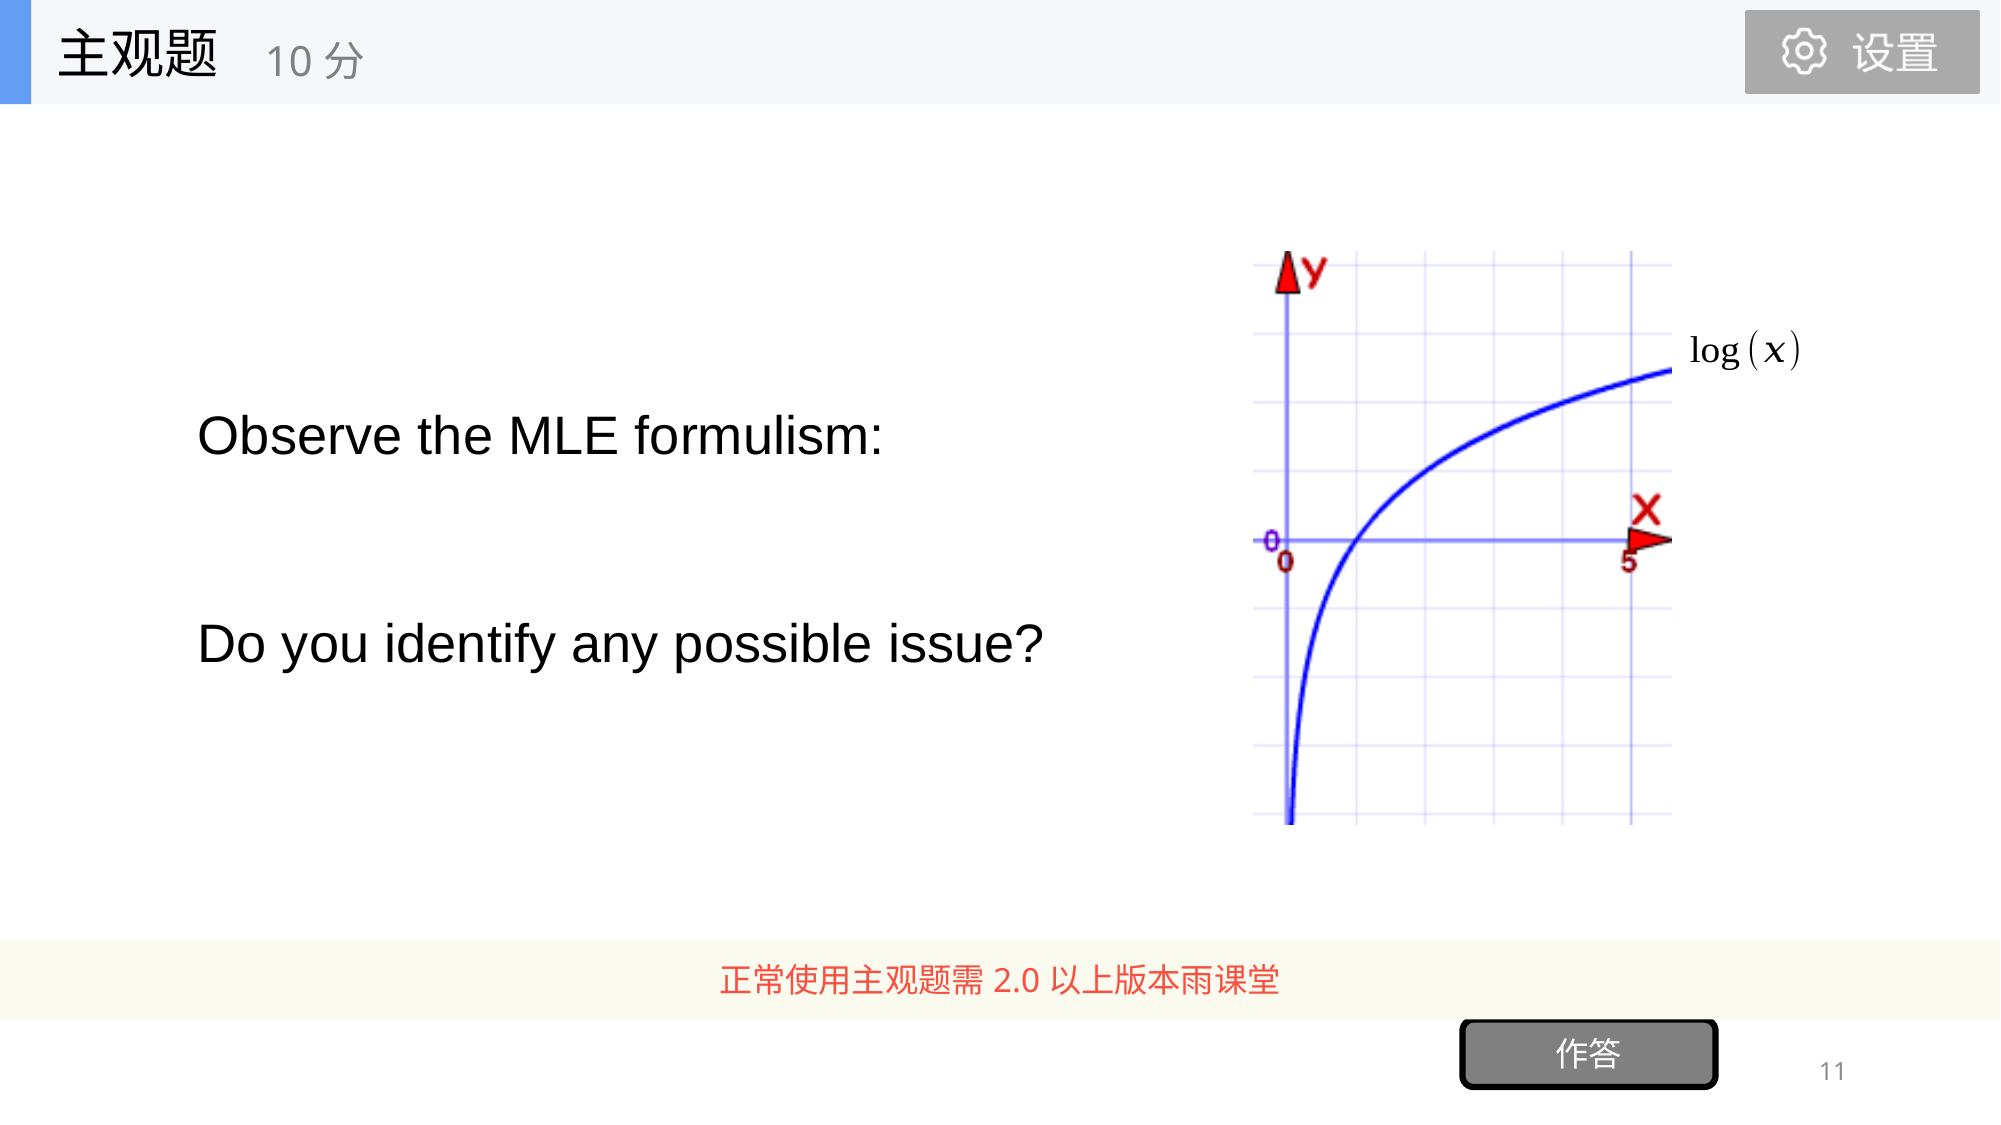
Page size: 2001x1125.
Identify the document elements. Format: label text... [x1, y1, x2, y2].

picture [1253, 251, 1672, 825]
text_box 作答 [1461, 1021, 1717, 1042]
text_box 正常使用主观题需2.0以上版本雨课堂 [0, 938, 2000, 1021]
slide_number 11 [1412, 1042, 1863, 1103]
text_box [0, 0, 2000, 105]
picture [1745, 10, 1980, 94]
